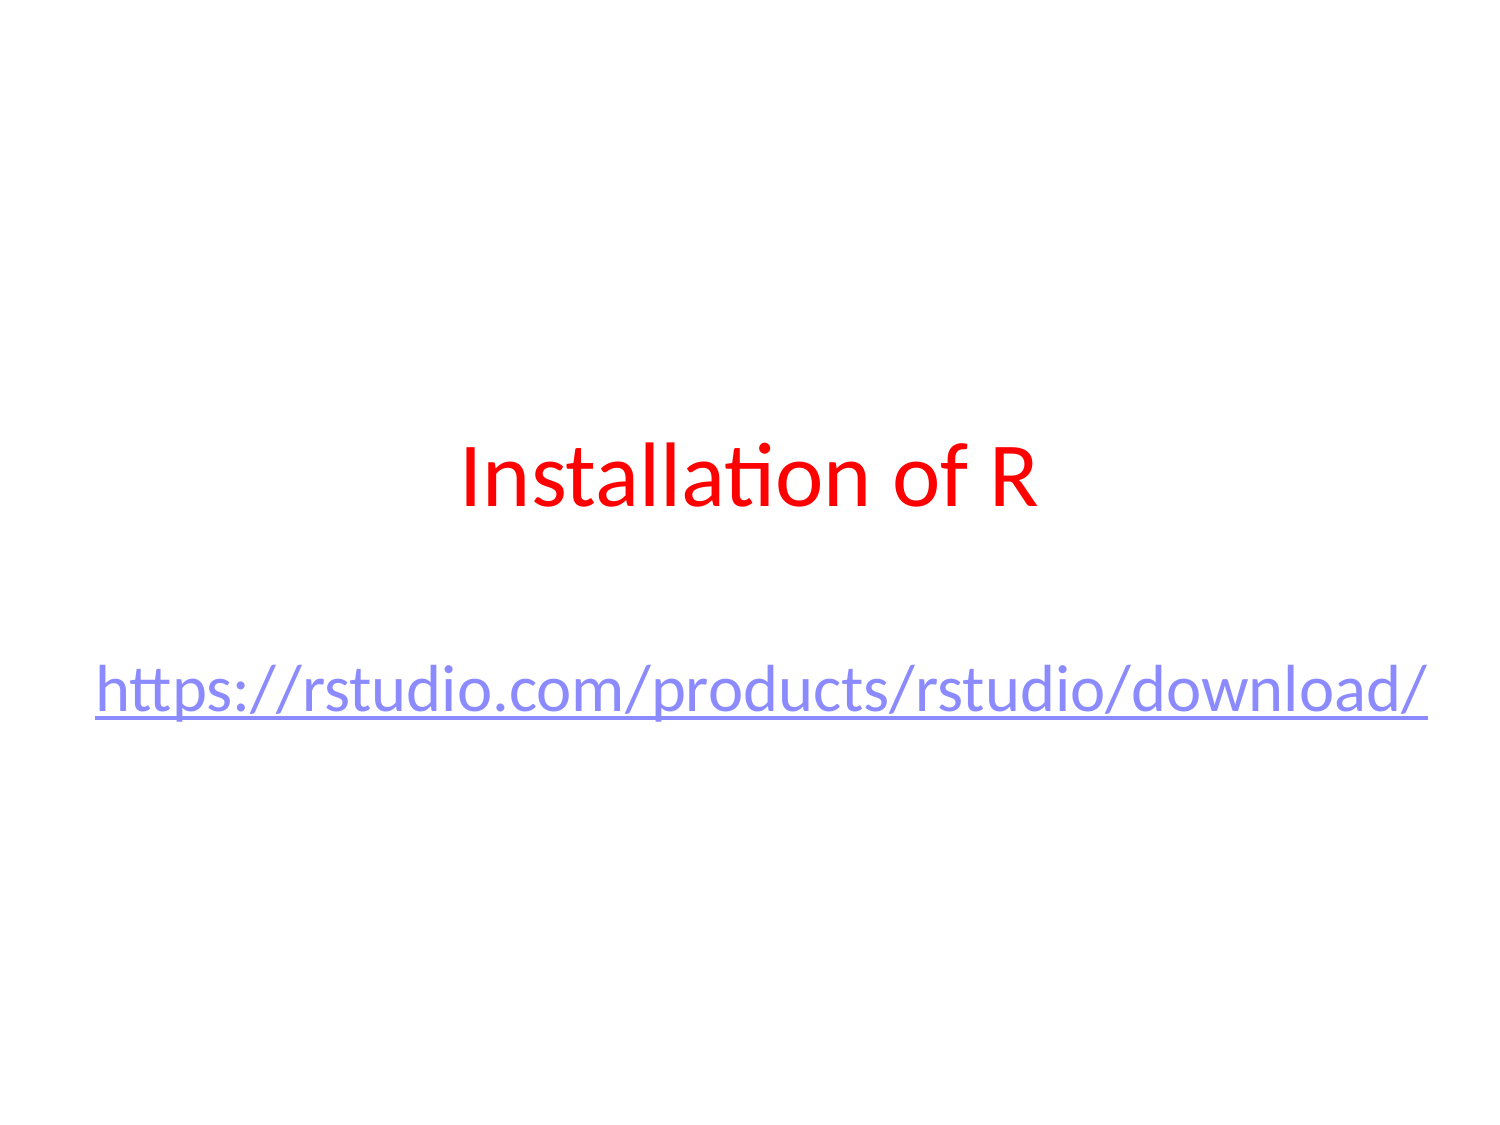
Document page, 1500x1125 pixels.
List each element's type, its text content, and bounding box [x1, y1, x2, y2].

subtitle https://rstudio.com/products/rstudio/download/ [58, 637, 1465, 925]
title Installation of R [112, 349, 1388, 591]
